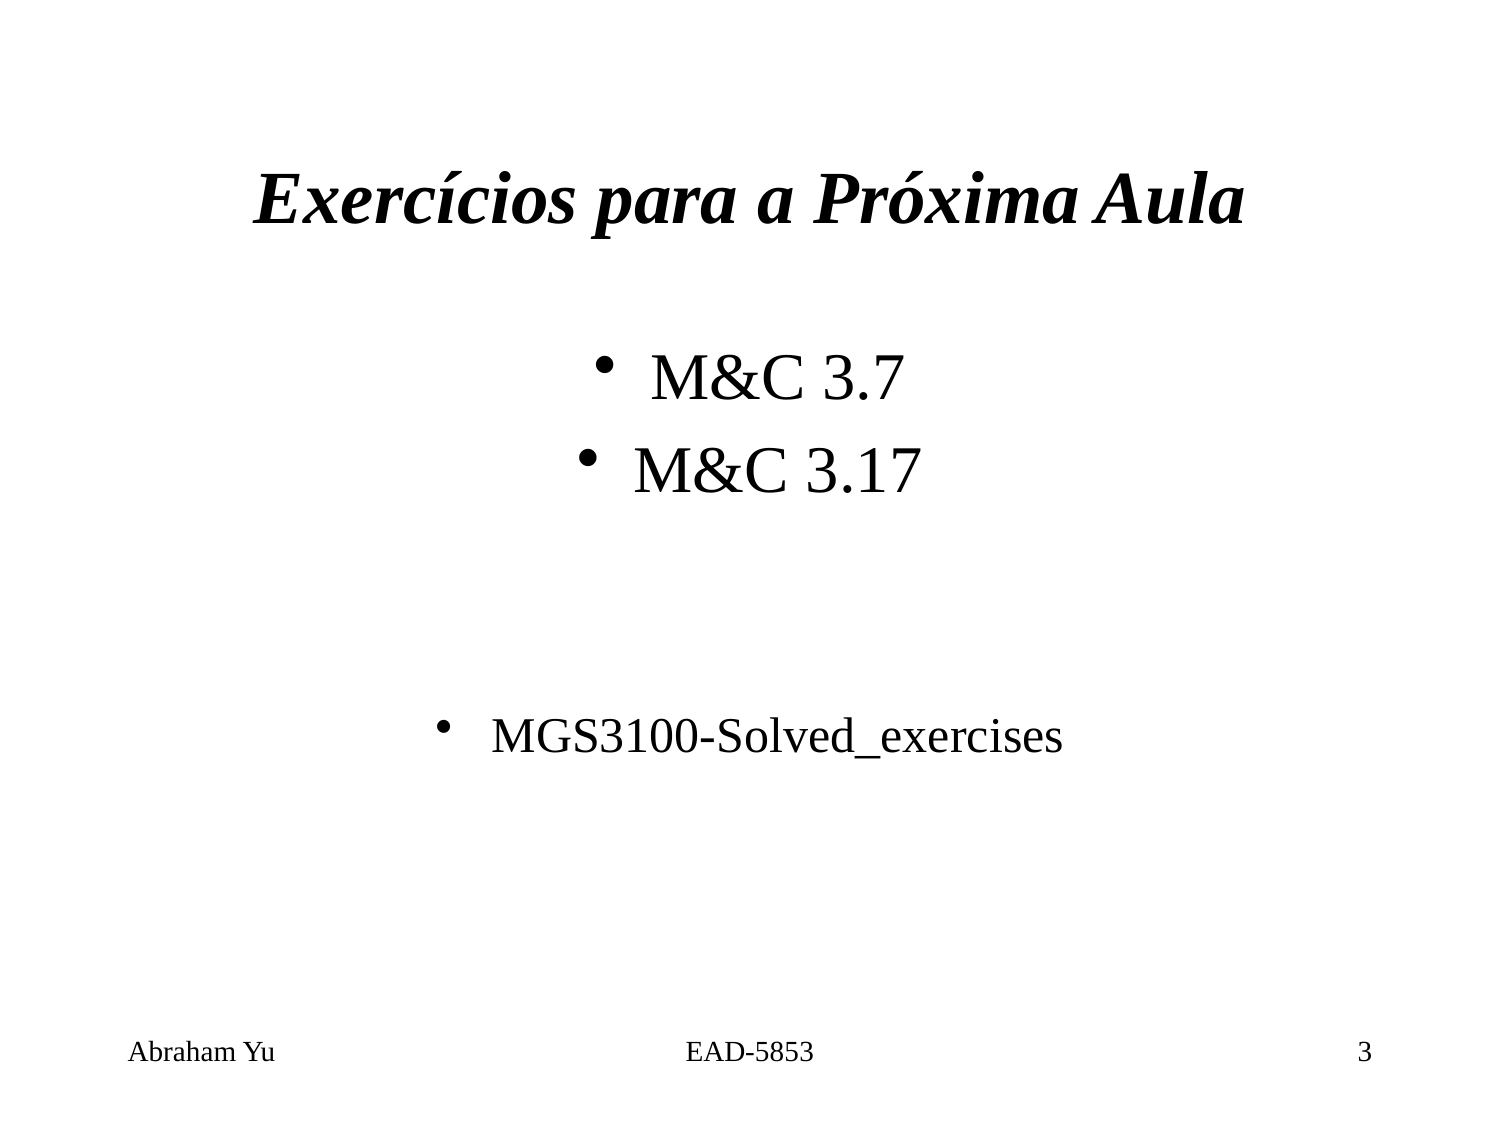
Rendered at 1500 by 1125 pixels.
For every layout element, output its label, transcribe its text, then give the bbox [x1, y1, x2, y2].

footer EAD-5853 [512, 1025, 988, 1100]
title Exercícios para a Próxima Aula [112, 99, 1388, 288]
list M&C 3.7 M&C 3.17 MGS3100-Solved_exercises [112, 324, 1388, 1000]
slide_number Abraham Yu [112, 1025, 425, 1100]
slide_number 3 [1074, 1025, 1388, 1100]
